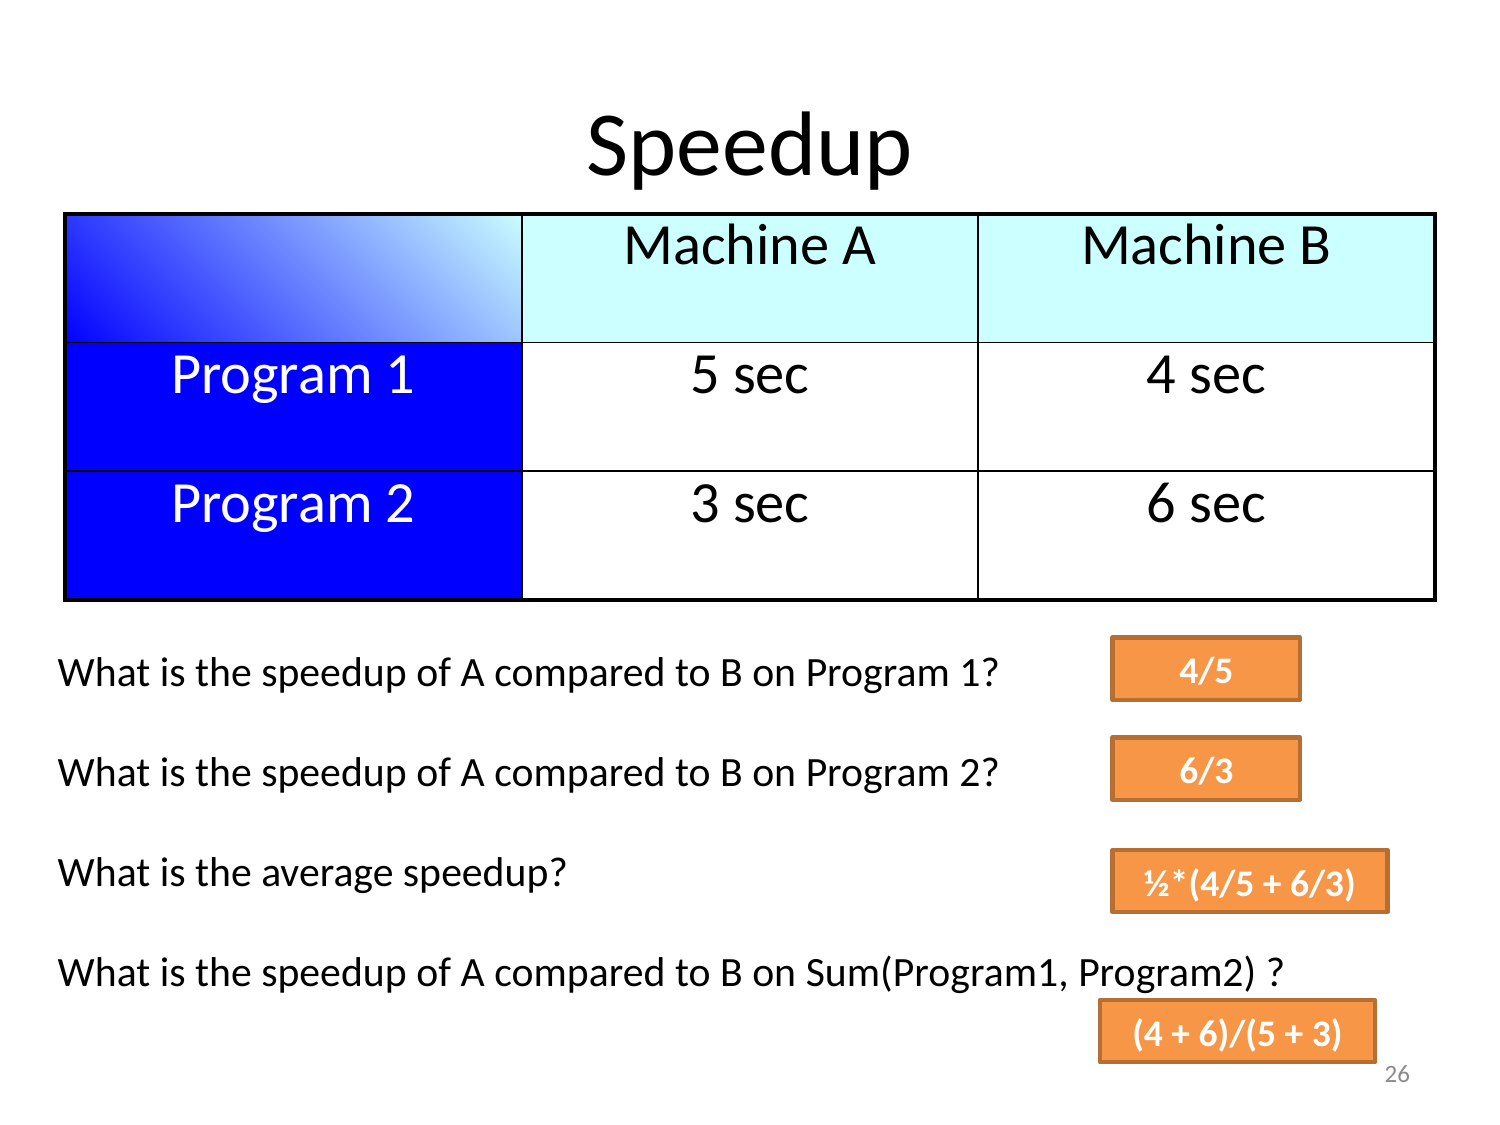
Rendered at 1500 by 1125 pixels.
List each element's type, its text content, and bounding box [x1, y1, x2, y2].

table_header Machine A [523, 216, 977, 342]
text_box (4 + 6)/(5 + 3) [1098, 998, 1377, 1064]
table_header [67, 216, 521, 342]
text_box 4/5 [1110, 635, 1302, 702]
table_cell 3 sec [523, 472, 977, 598]
table_header Machine B [979, 216, 1433, 342]
text_box What is the speedup of A compared to B on Program 1? What is the speedup of A compared to B on Program 2? What is the average speedup? What is the speedup of A compared to B on Sum(Program1, Program2) ? [42, 637, 1301, 1003]
table_cell 5 sec [523, 343, 977, 470]
title Speedup [75, 45, 1425, 212]
table_cell Program 1 [67, 343, 521, 470]
table_cell 6 sec [979, 472, 1433, 598]
slide_number 26 [1074, 1042, 1425, 1103]
table_cell 4 sec [979, 343, 1433, 470]
text_box ½*(4/5 + 6/3) [1110, 848, 1390, 914]
text_box 6/3 [1110, 735, 1302, 802]
table_cell Program 2 [67, 472, 521, 598]
